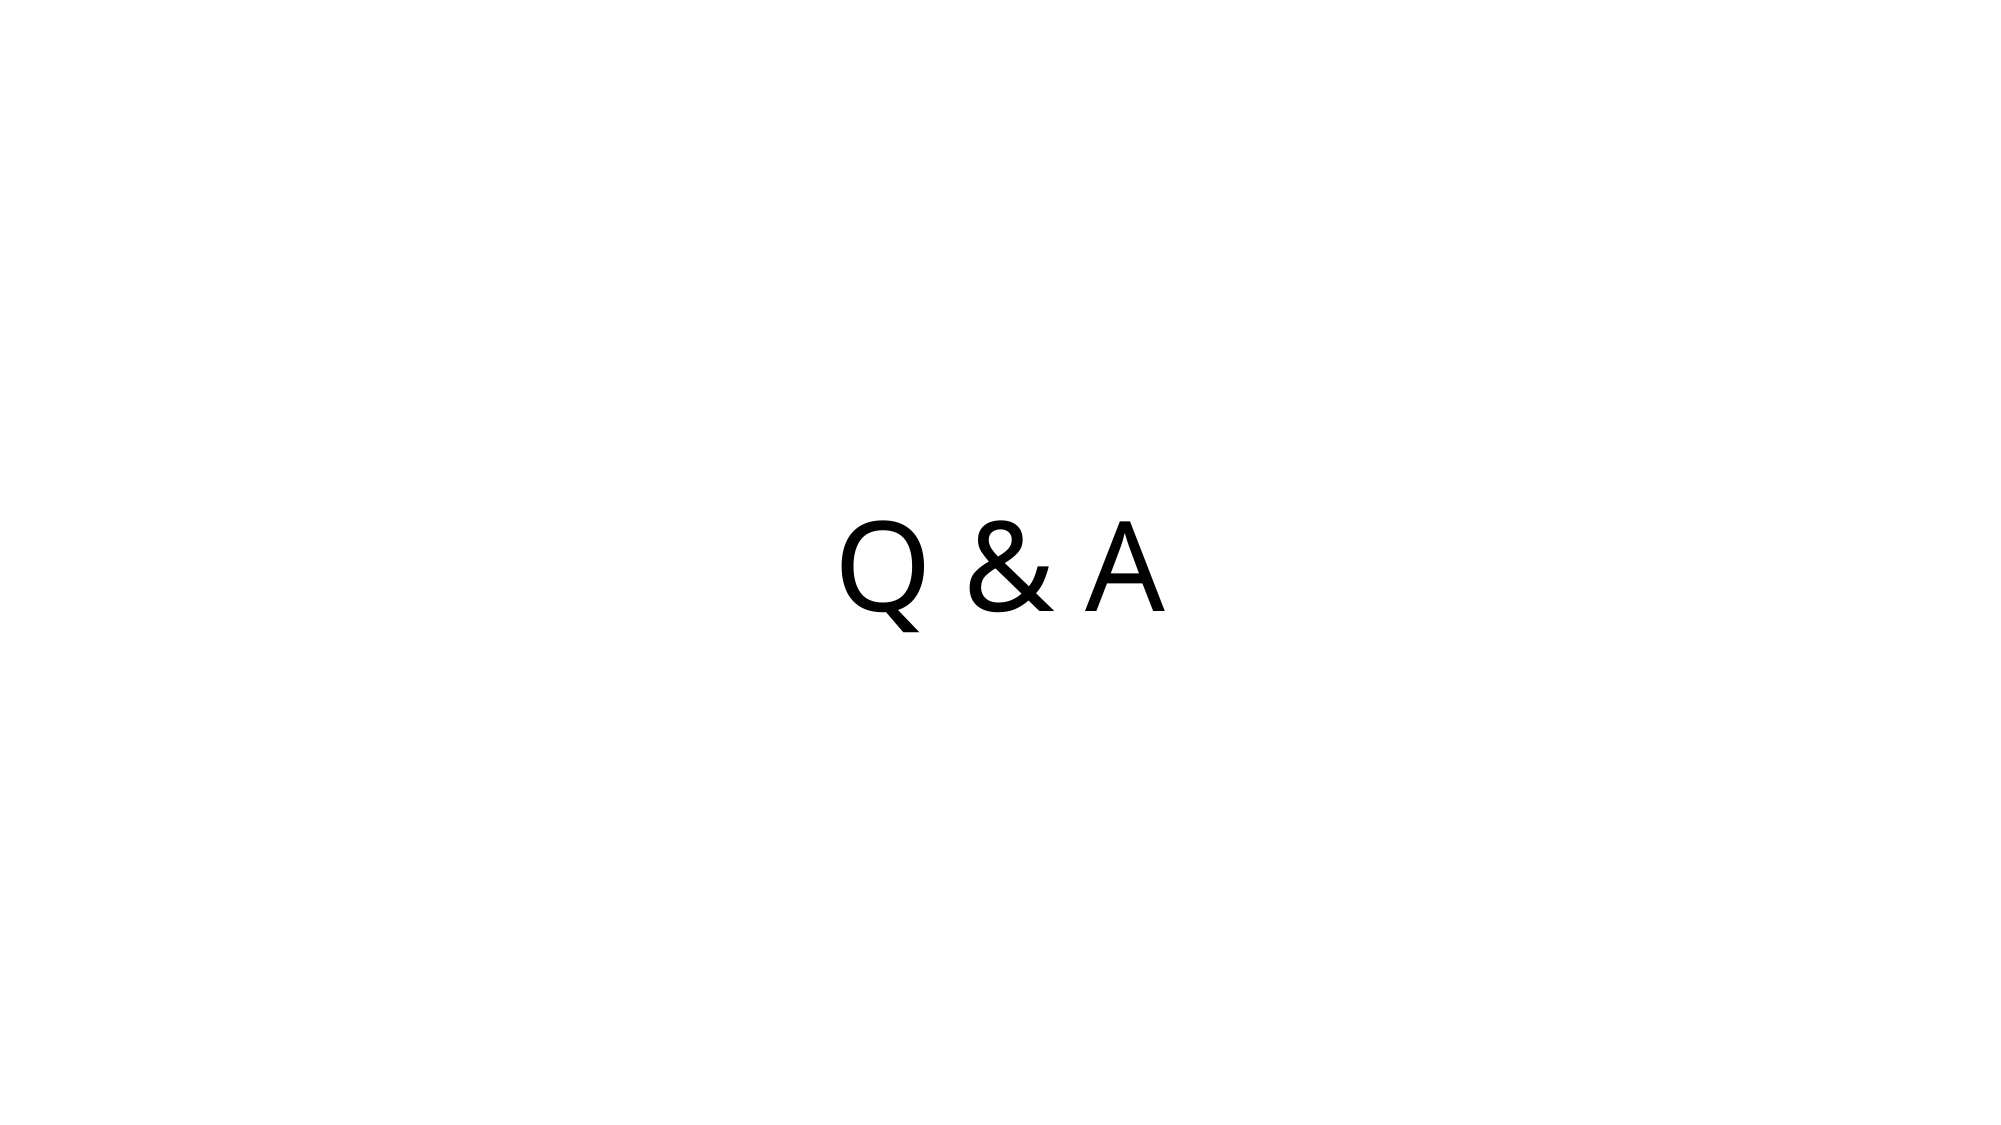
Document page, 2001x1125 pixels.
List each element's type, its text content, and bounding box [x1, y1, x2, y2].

title Q & A [815, 486, 1185, 639]
